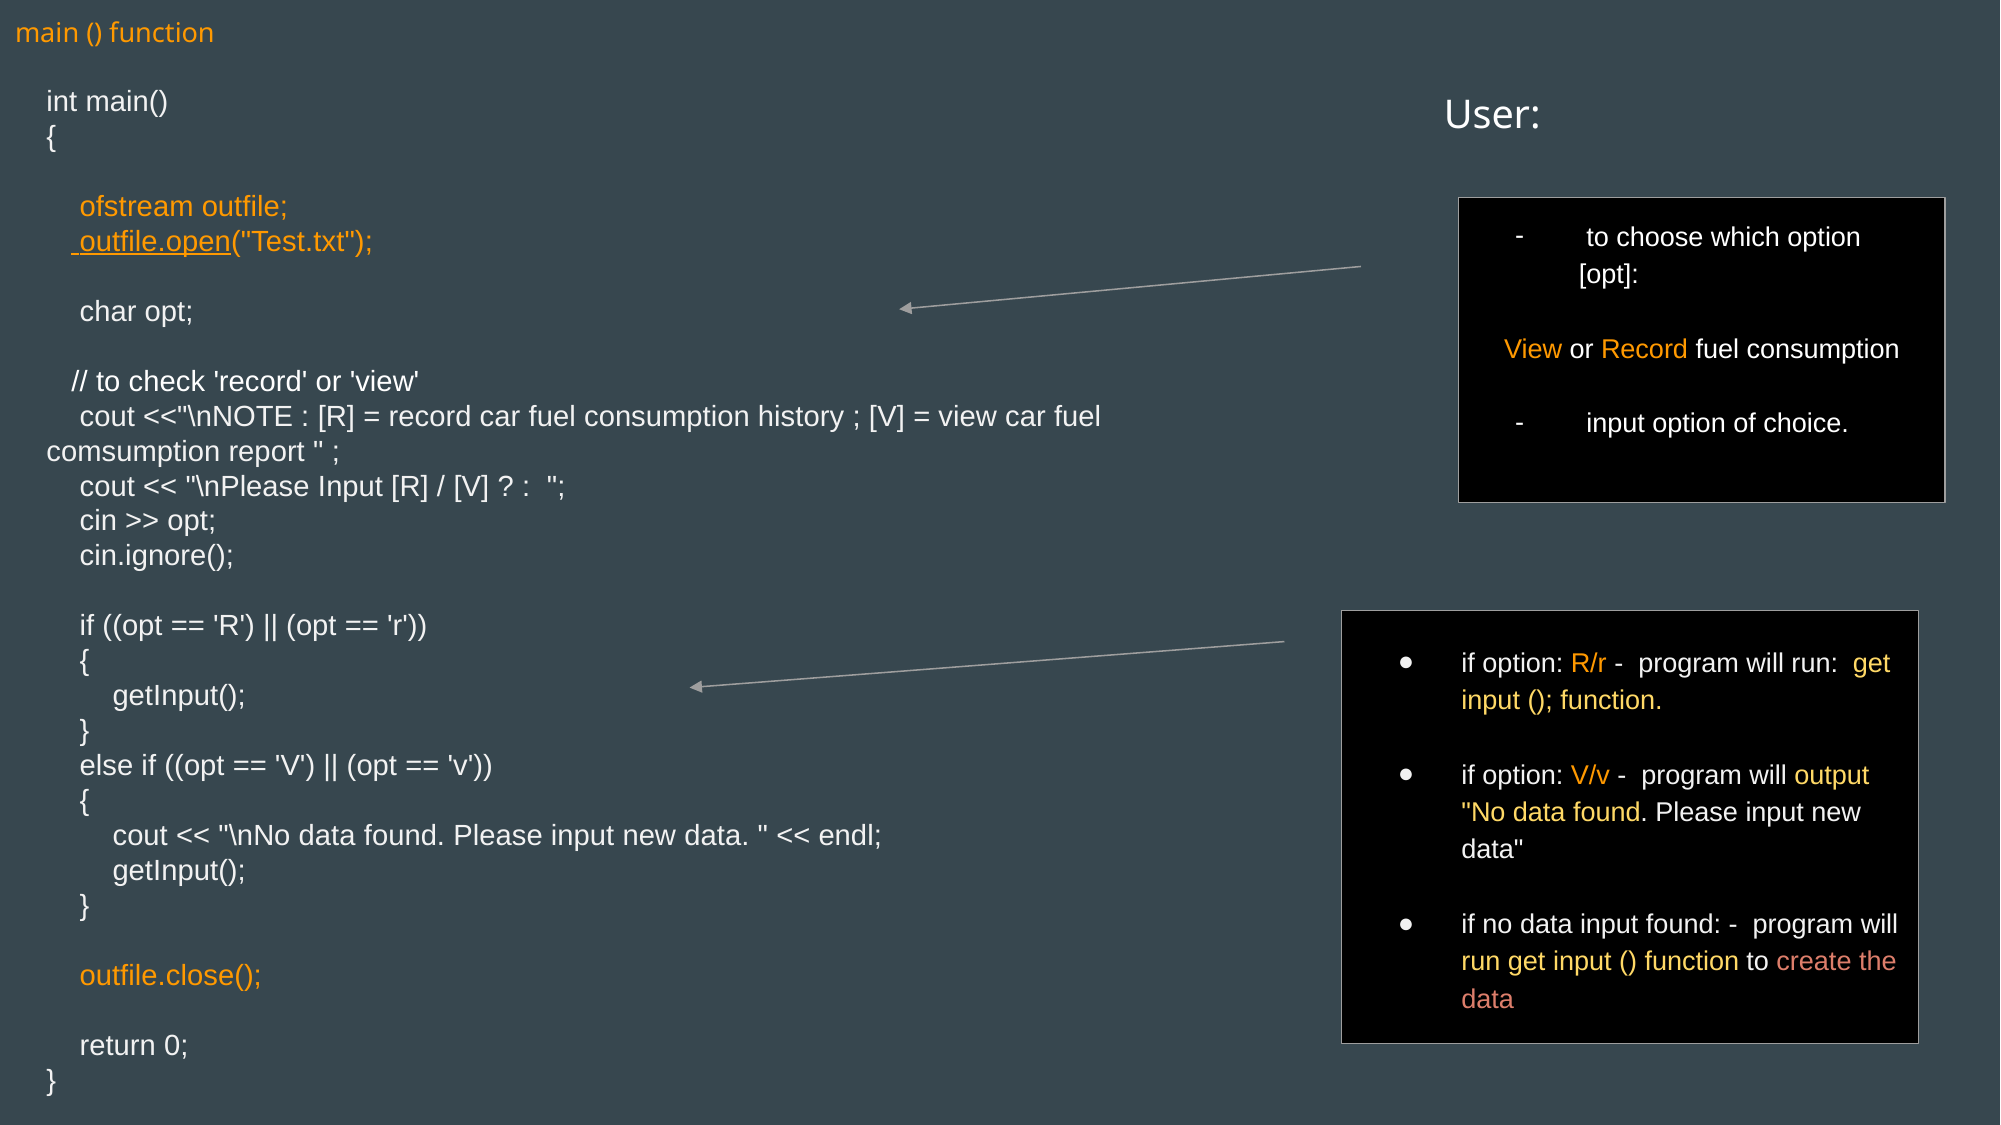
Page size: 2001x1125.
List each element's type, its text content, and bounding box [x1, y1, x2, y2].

text_box if option: R/r - program will run: get input (); function. if option: V/v - program will output "No data found. Please input new data" if no data input found: - program will run get input () function to create the data [1341, 610, 1919, 1044]
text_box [898, 266, 1362, 310]
text_box User: [1423, 69, 1571, 157]
text_box int main() { ofstream outfile; outfile.open("Test.txt"); char opt; // to check 'record' or 'view' cout <<"\nNOTE : [R] = record car fuel consumption history ; [V] = view car fuel comsumption report " ; cout << "\nPlease Input [R] / [V] ? : "; cin >> opt; cin.ignore(); if ((opt == 'R') || (opt == 'r')) { getInput(); } else if ((opt == 'V') || (opt == 'v')) { cout << "\nNo data found. Please input new data. " << endl; getInput(); } outfile.close(); return 0; } [26, 62, 1146, 1117]
text_box to choose which option [opt]: View or Record fuel consumption input option of choice. [1458, 197, 1945, 503]
text_box main () function [0, 0, 493, 63]
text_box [689, 641, 1285, 688]
